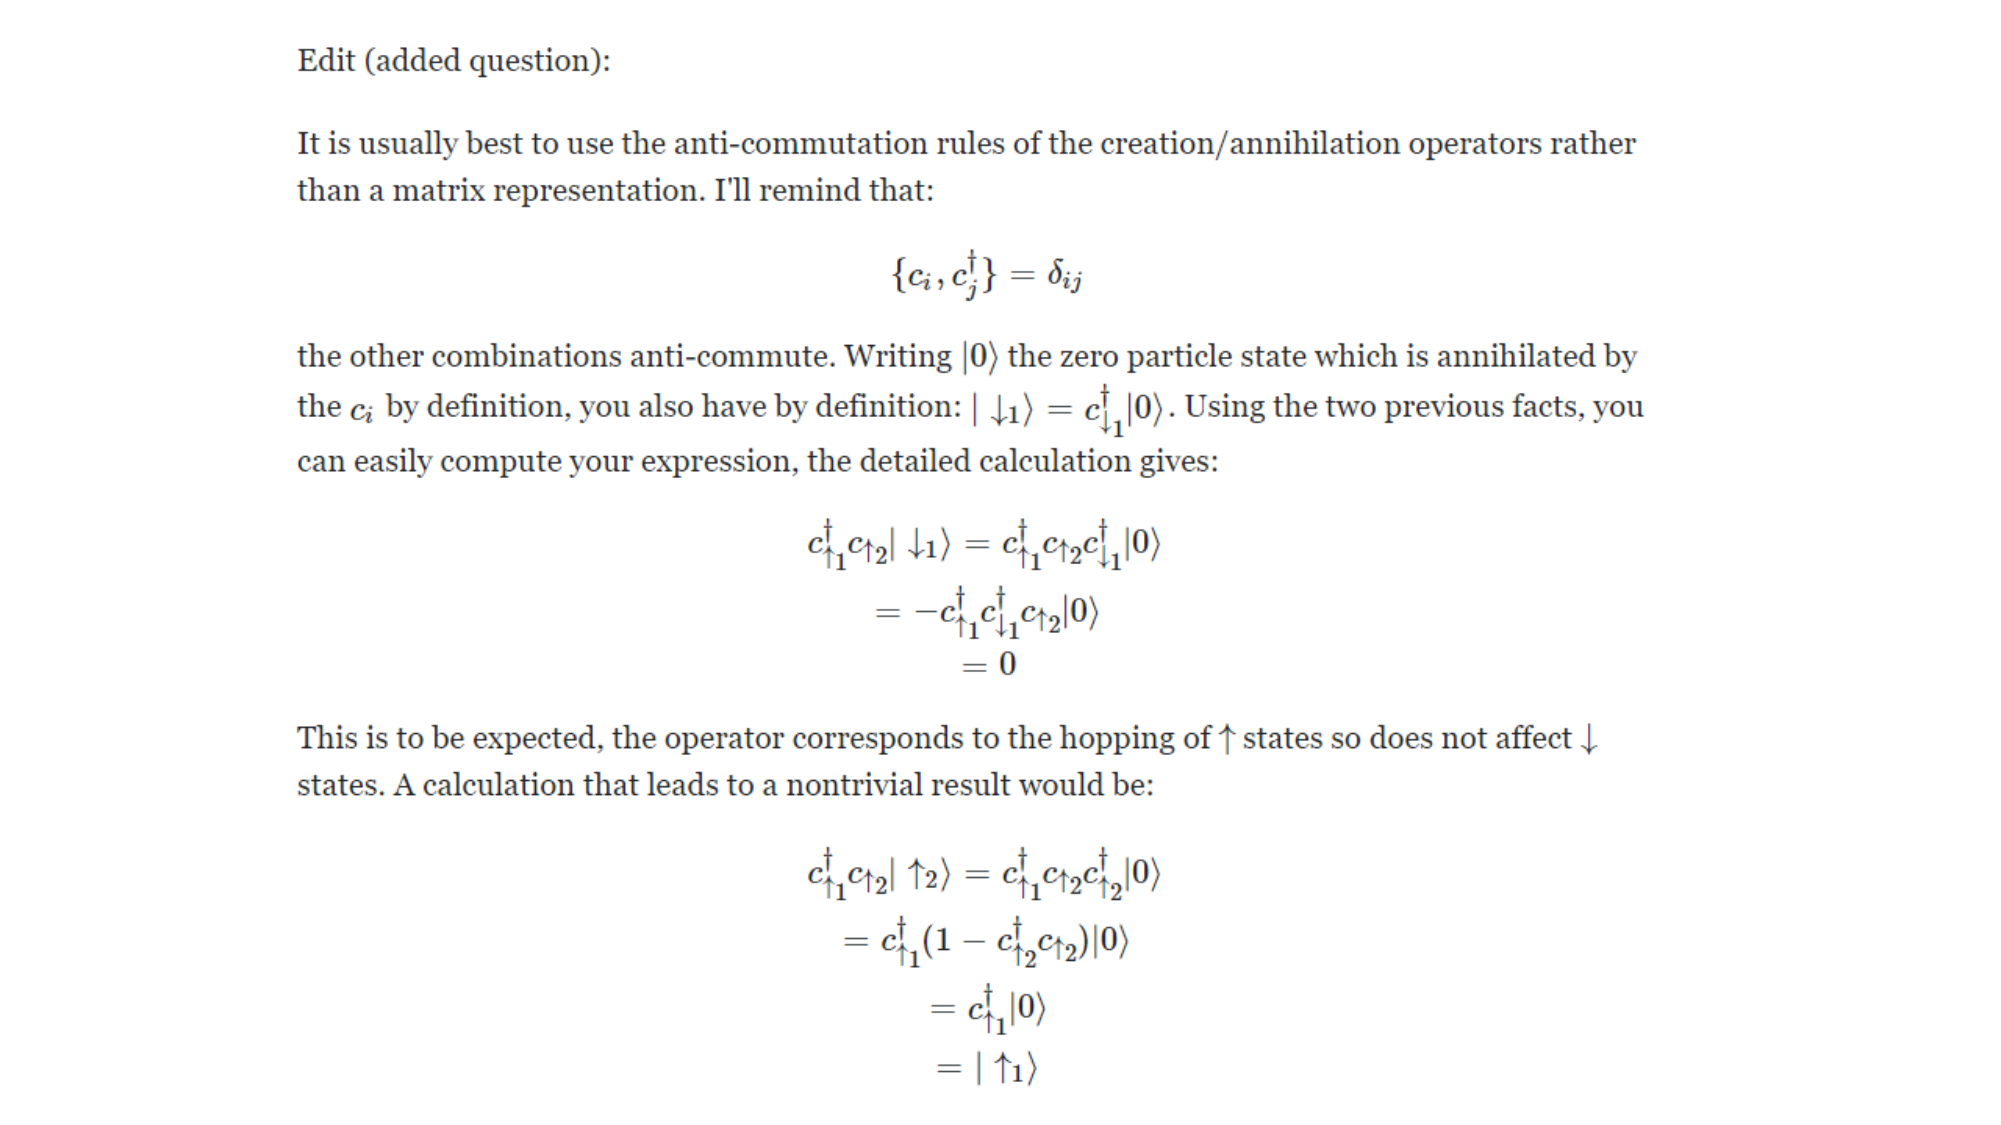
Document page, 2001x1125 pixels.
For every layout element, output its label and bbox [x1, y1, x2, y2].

picture [288, 18, 1712, 1107]
